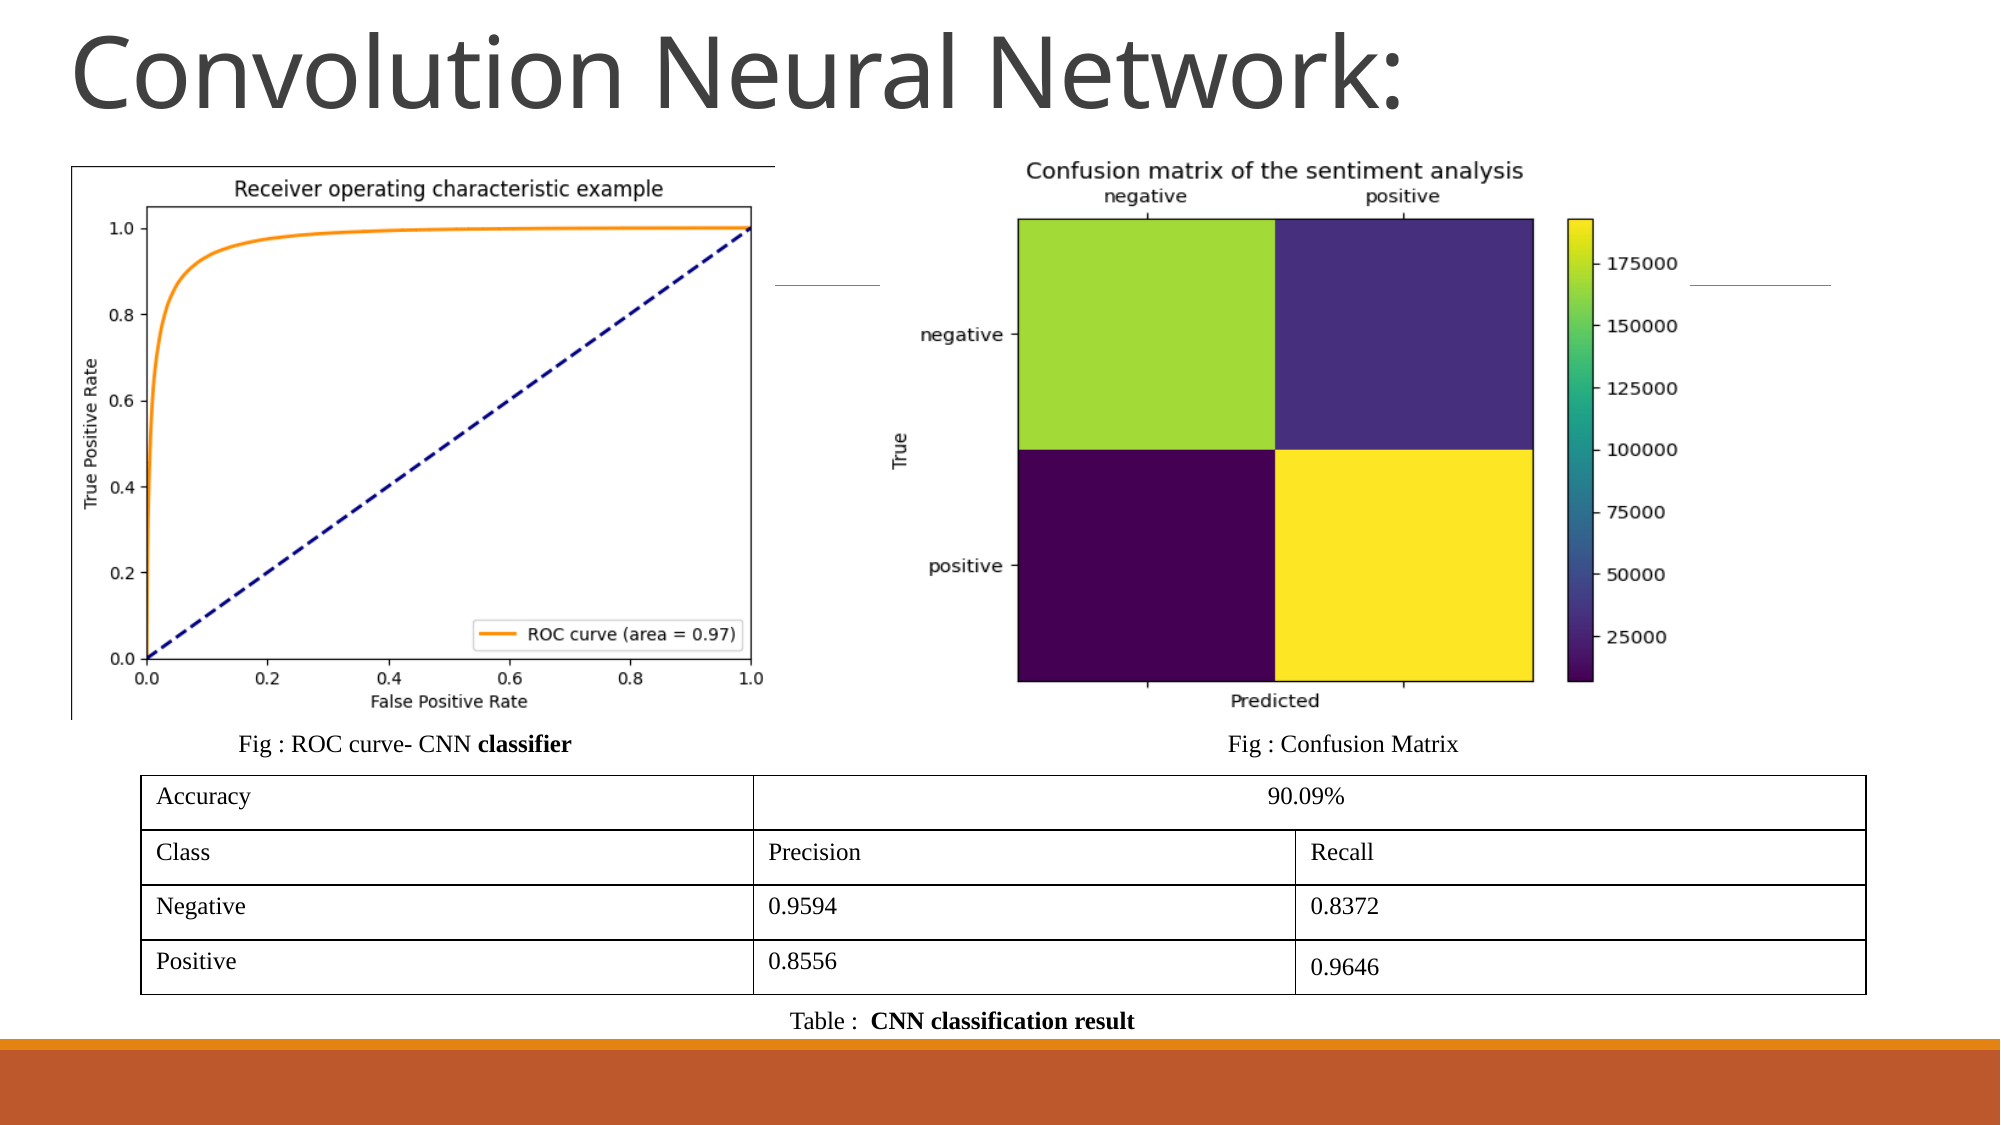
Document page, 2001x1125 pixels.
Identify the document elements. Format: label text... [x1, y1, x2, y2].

picture [70, 165, 775, 721]
table_header Accuracy [142, 776, 753, 829]
table_cell 0.8556 [754, 941, 1295, 994]
table_cell 0.8372 [1296, 886, 1865, 939]
table_header 90.09% [754, 776, 1865, 829]
table_cell Class [142, 831, 753, 884]
table_cell Precision [754, 831, 1295, 884]
picture [880, 149, 1690, 722]
table_cell 0.9594 [754, 886, 1295, 939]
table_cell Negative [142, 886, 753, 939]
text_box Table : CNN classification result ​ [774, 996, 1225, 1042]
title Convolution Neural Network: [54, 0, 1780, 137]
table_cell 0.9646 [1296, 941, 1865, 994]
table_cell Recall [1296, 831, 1865, 884]
text_box Fig : ROC curve- CNN classifier Fig : Confusion Matrix [92, 674, 1779, 765]
table_cell Positive [142, 941, 753, 994]
